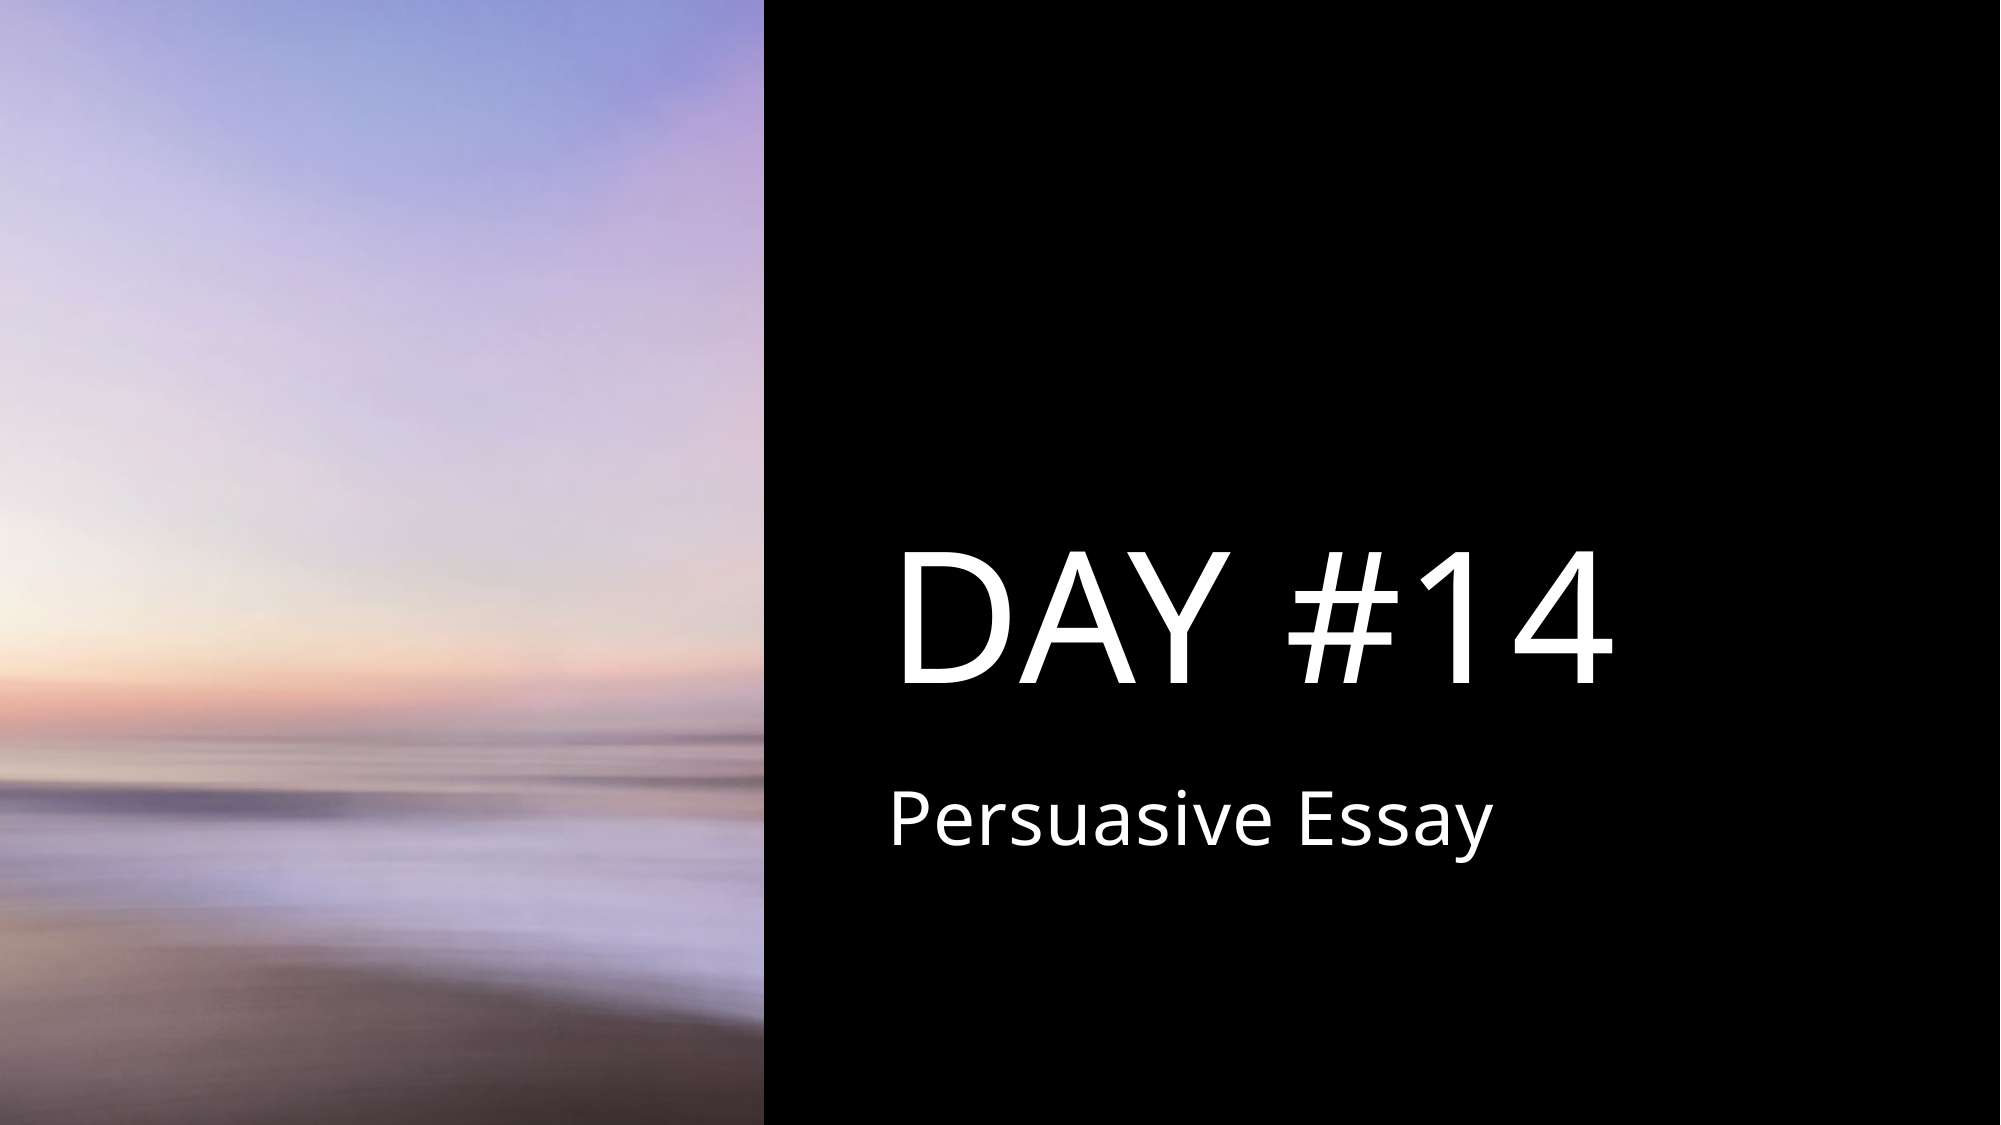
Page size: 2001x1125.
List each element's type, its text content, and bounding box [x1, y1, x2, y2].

title Day #14 [872, 104, 1843, 731]
text_box [764, 0, 2000, 1125]
picture [0, 0, 764, 1125]
subtitle Persuasive Essay [872, 762, 1843, 983]
